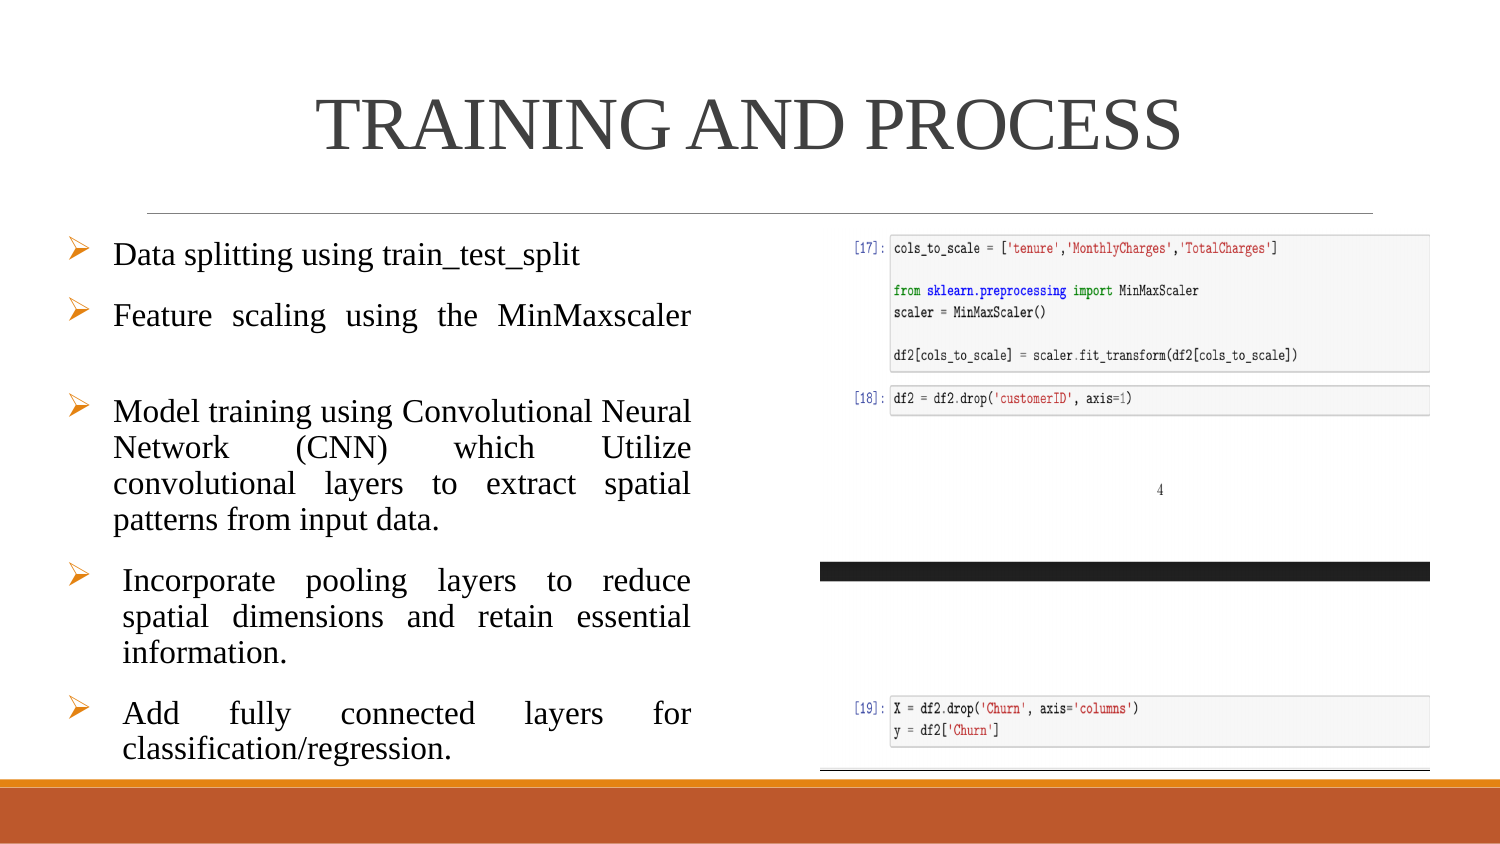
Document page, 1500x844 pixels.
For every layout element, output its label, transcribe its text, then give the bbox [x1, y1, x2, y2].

list Data splitting using train_test_split Feature scaling using the MinMaxscaler Model training using Convolutional Neural Network (CNN) which Utilize convolutional layers to extract spatial patterns from input data. Incorporate pooling layers to reduce spatial dimensions and retain essential information. Add fully connected layers for classification/regression. [51, 221, 708, 805]
title TRAINING AND PROCESS [51, 72, 1449, 167]
picture [819, 228, 1431, 771]
